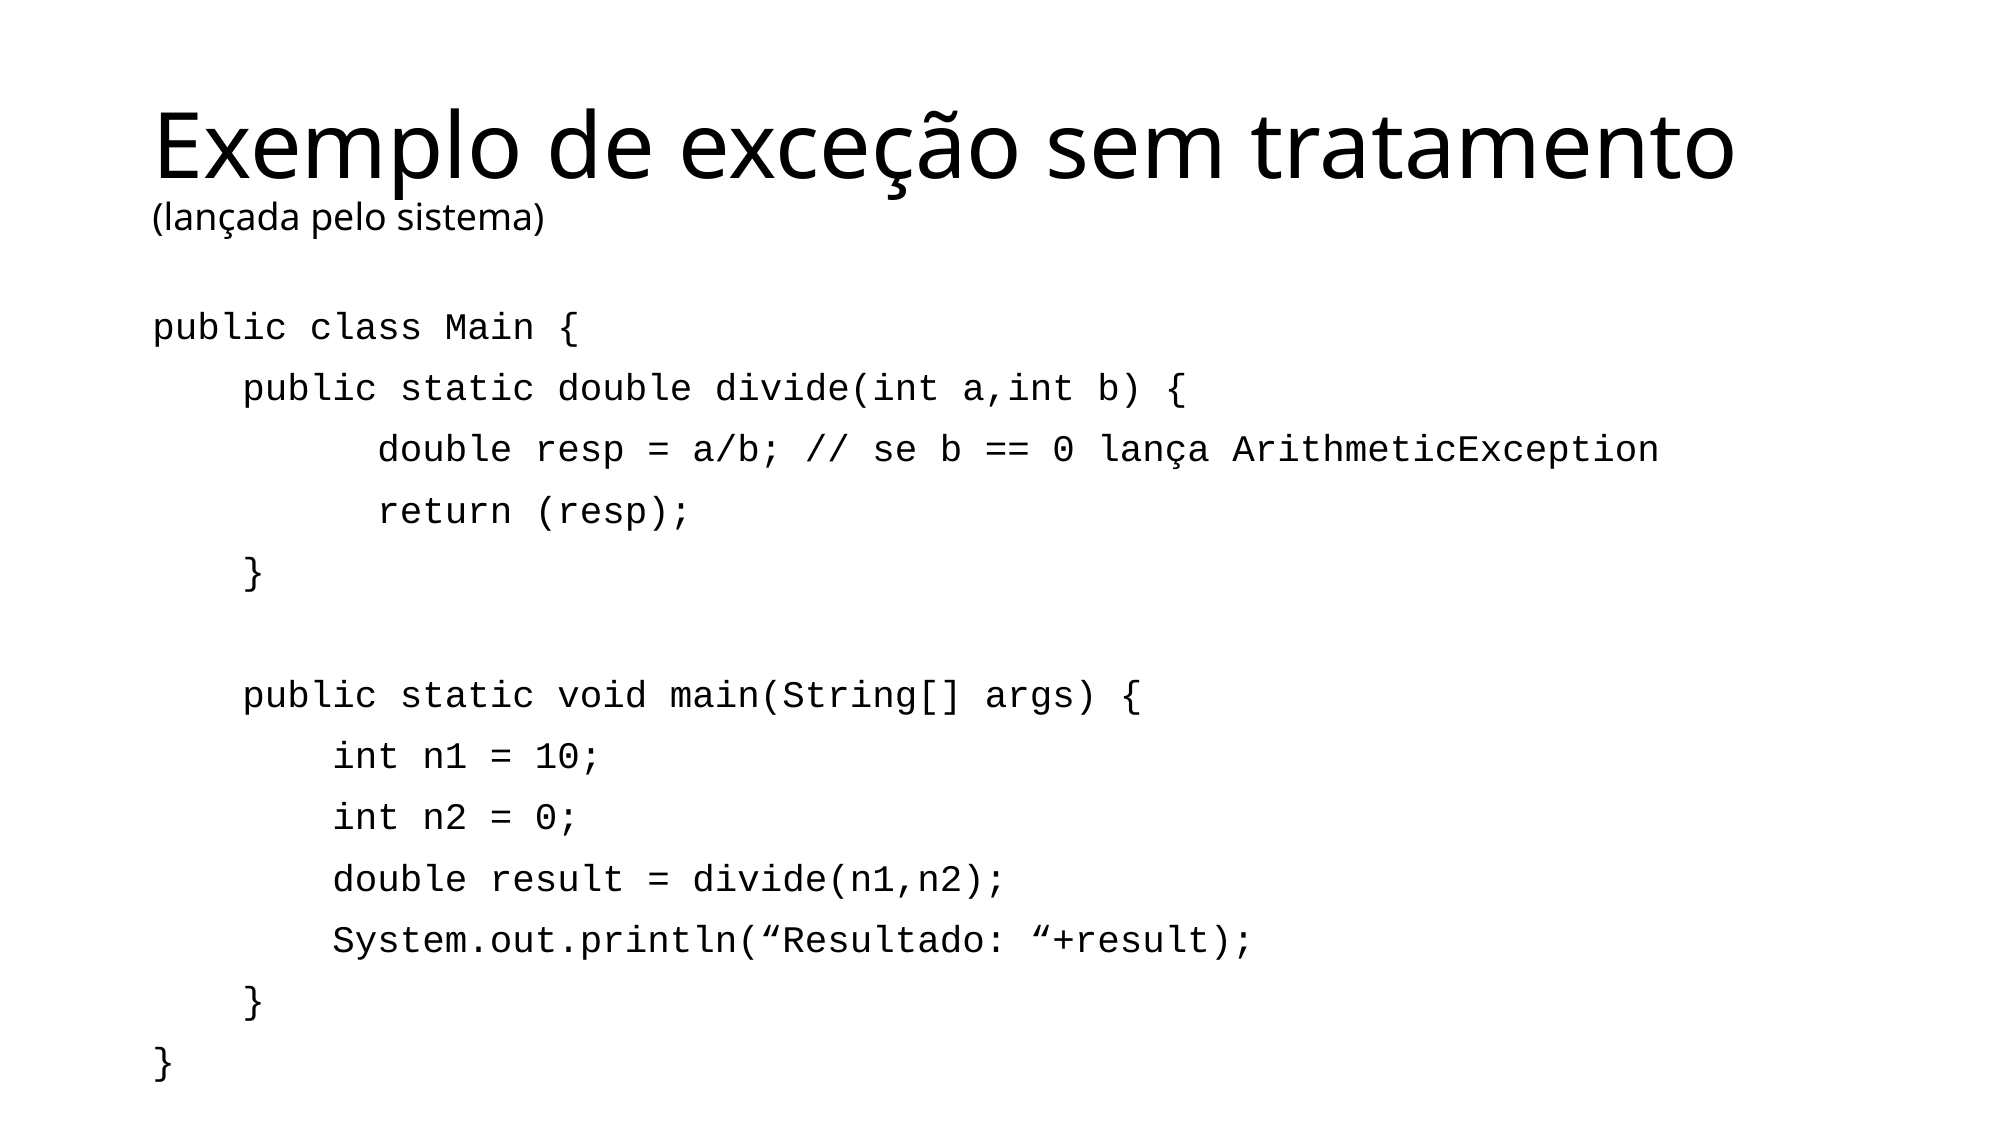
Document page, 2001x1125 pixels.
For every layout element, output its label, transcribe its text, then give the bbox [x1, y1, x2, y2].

title Exemplo de exceção sem tratamento (lançada pelo sistema) [137, 59, 1863, 278]
list public class Main { public static double divide(int a,int b) { double resp = a/b; // se b == 0 lança ArithmeticException return (resp); } public static void main(String[] args) { int n1 = 10; int n2 = 0; double result = divide(n1,n2); System.out.println(“Resultado: “+result); } } [137, 299, 1863, 1098]
